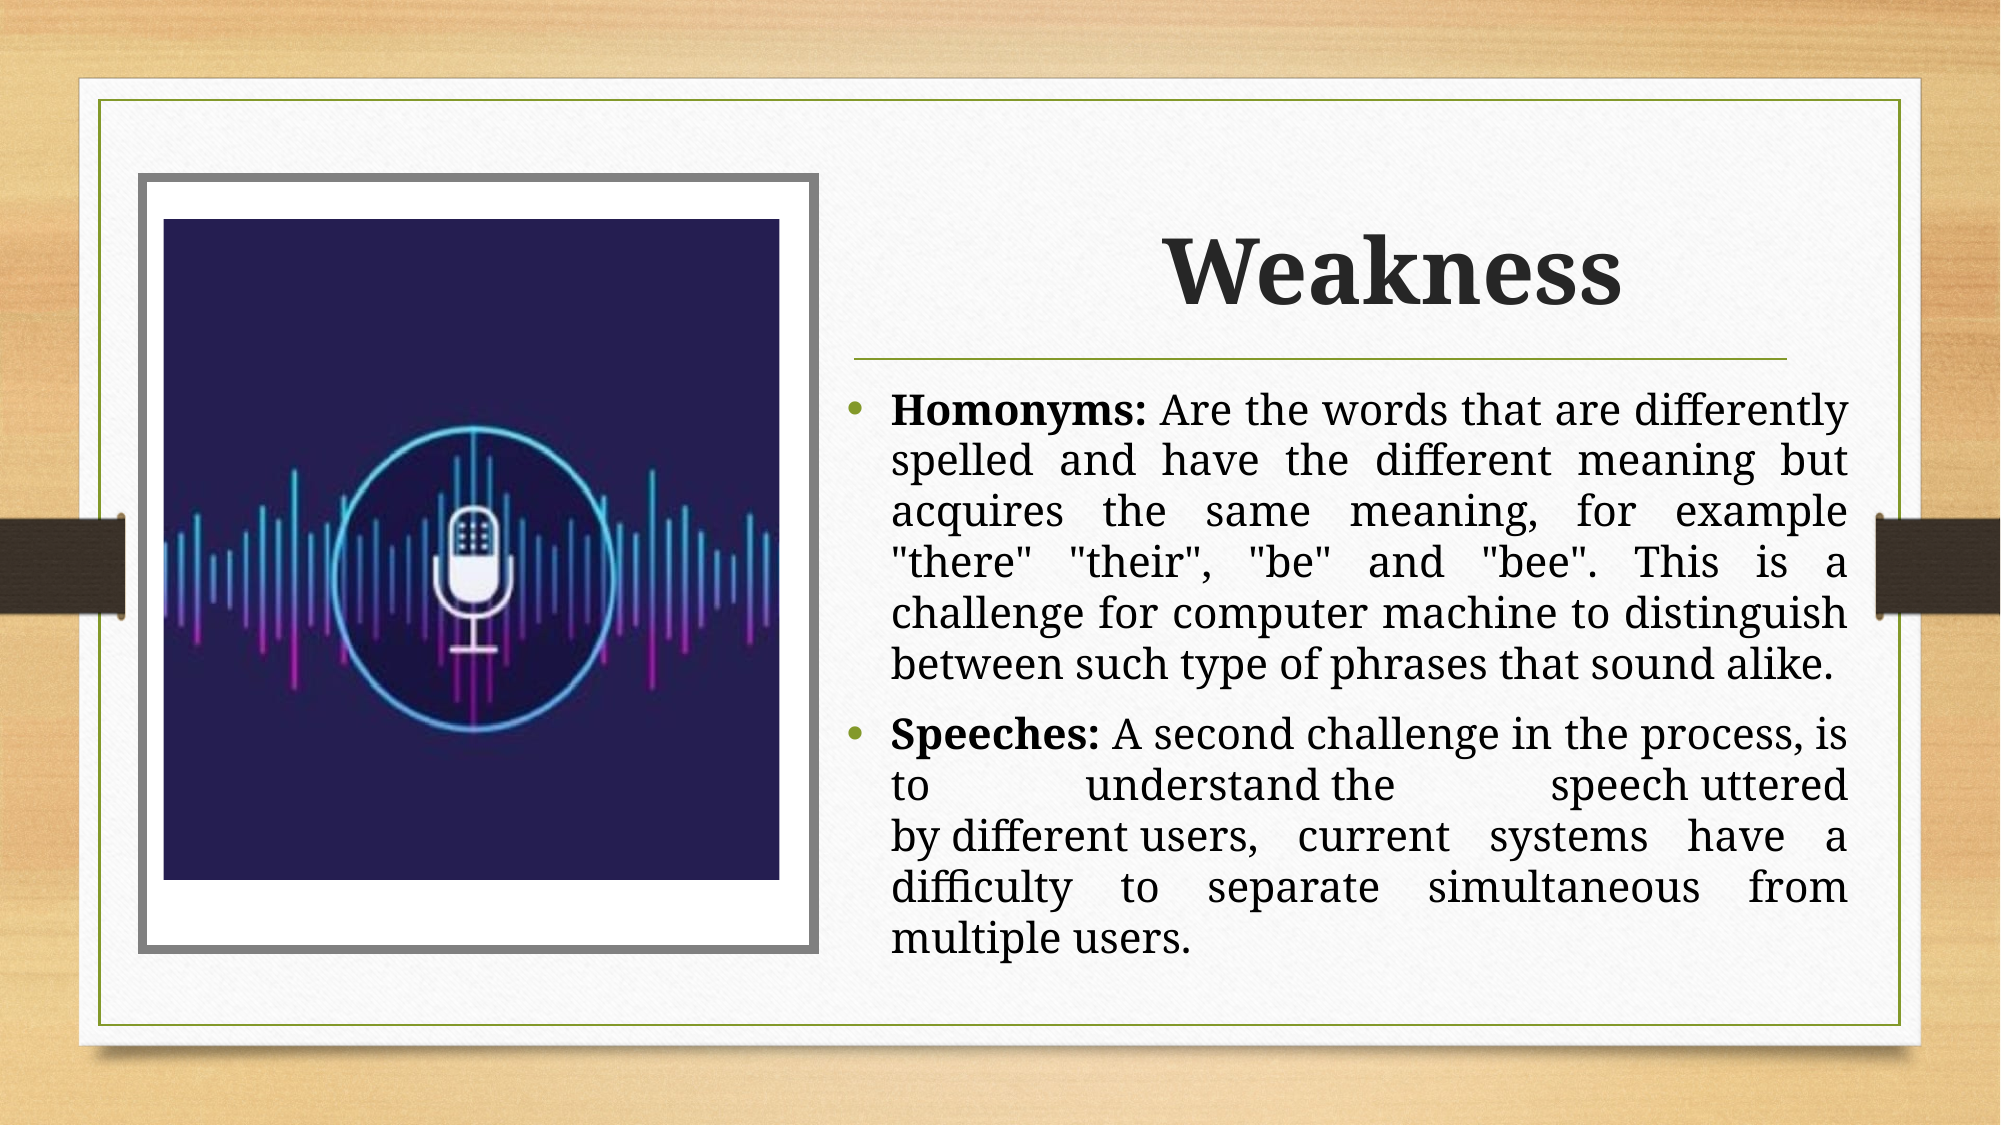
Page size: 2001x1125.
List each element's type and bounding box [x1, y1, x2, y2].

text_box [0, 0, 2000, 1125]
picture [163, 219, 780, 880]
